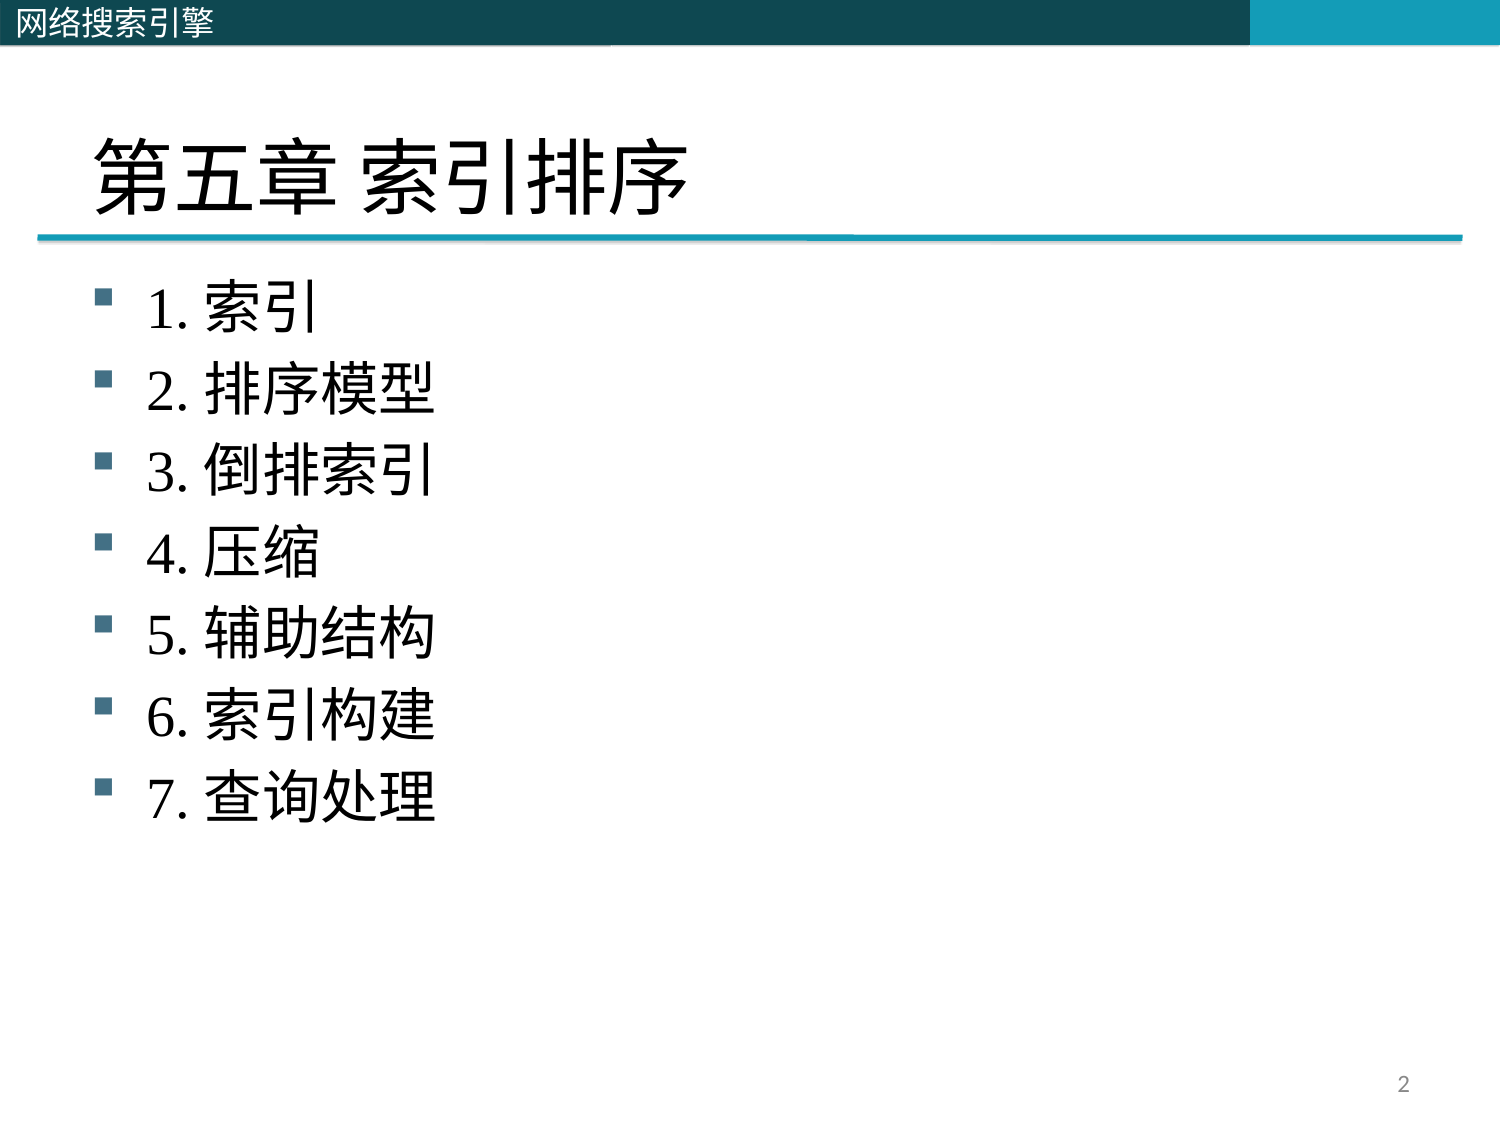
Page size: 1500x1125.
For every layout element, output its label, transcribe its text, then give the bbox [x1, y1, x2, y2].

list 1.索引 2.排序模型 3.倒排索引 4.压缩 5.辅助结构 6.索引构建 7.查询处理 [74, 262, 1426, 1076]
slide_number 2 [1074, 1062, 1425, 1103]
title 第五章 索引排序 [74, 44, 1426, 233]
